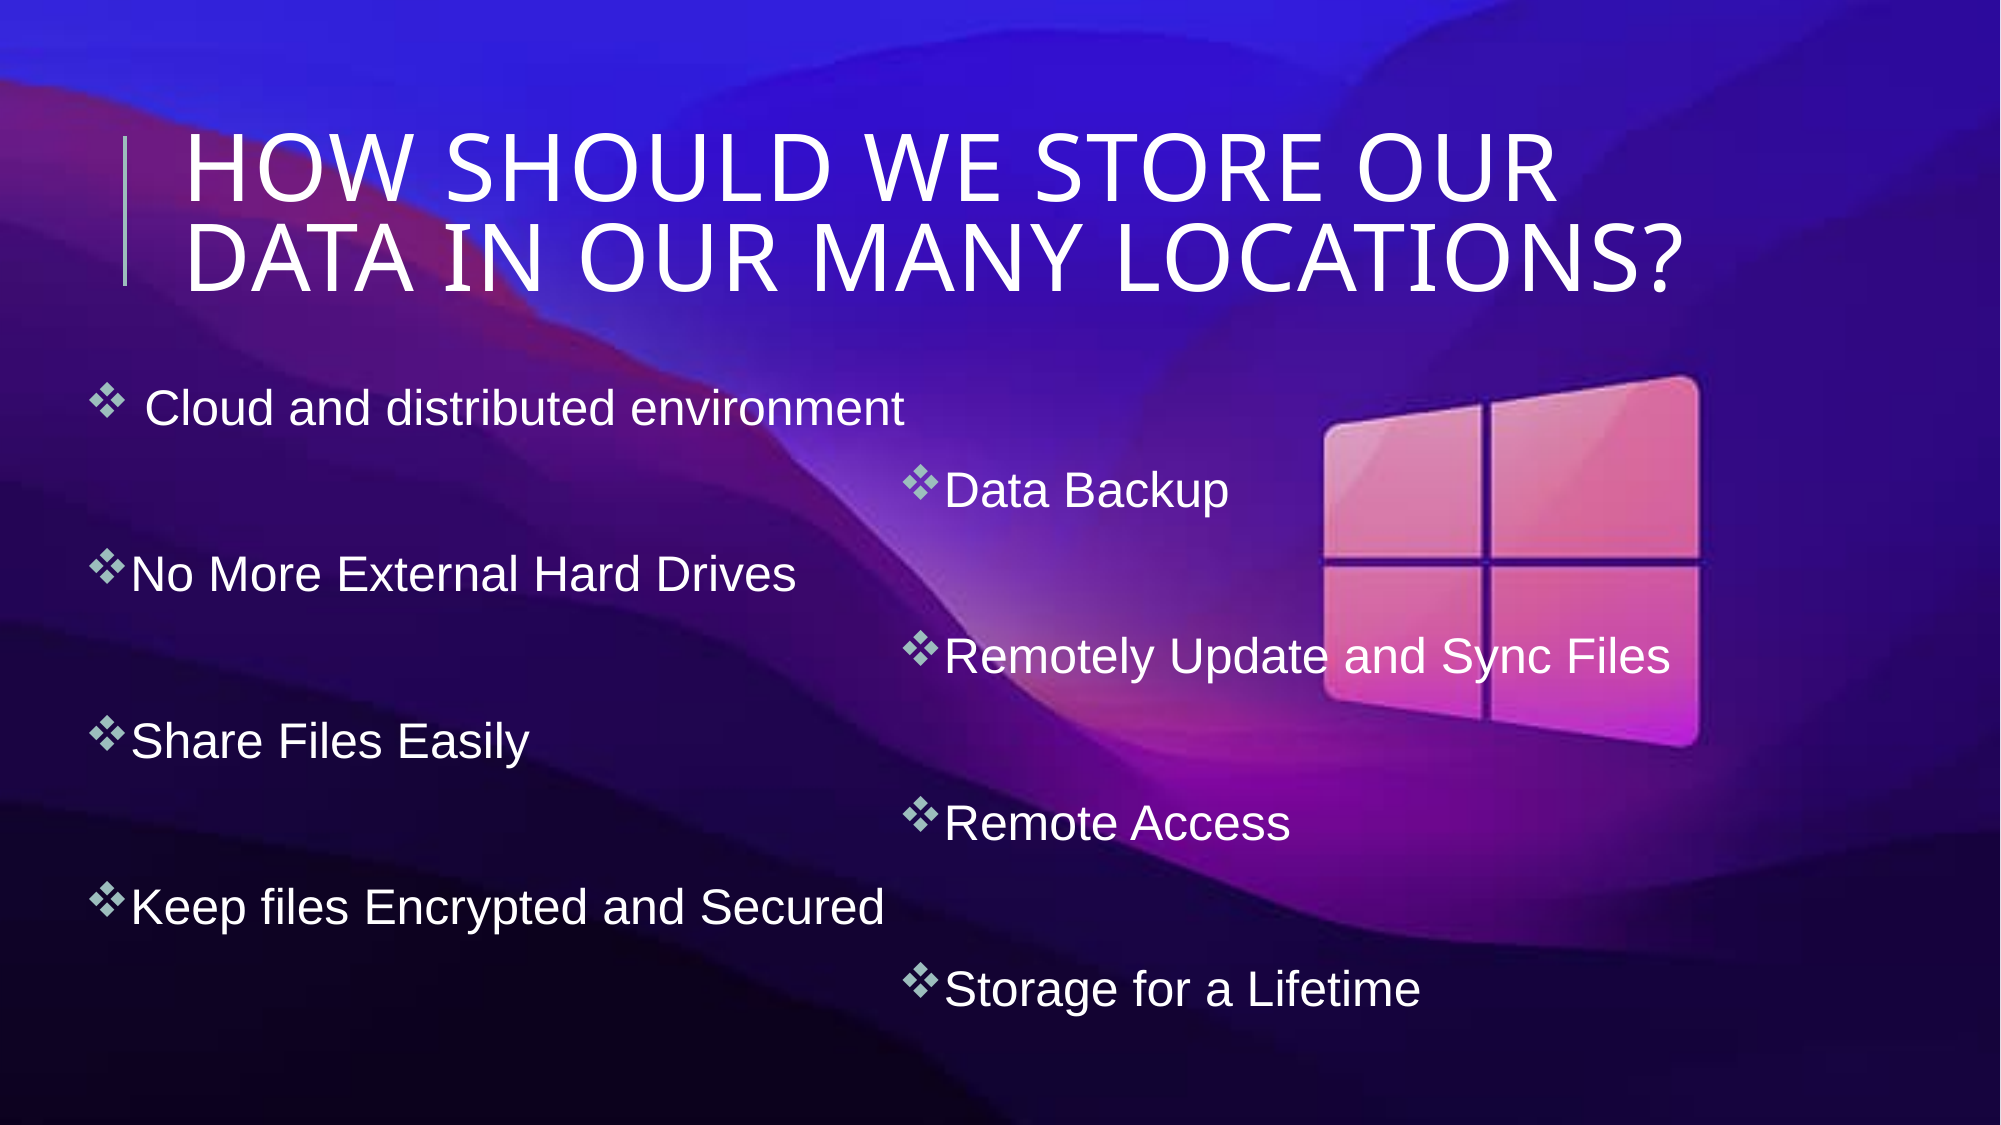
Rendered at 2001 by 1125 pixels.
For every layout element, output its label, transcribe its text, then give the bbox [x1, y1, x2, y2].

picture [0, 0, 2001, 1125]
list Cloud and distributed environment No More External Hard Drives Share Files Easily Keep files Encrypted and Secured [77, 375, 1030, 1029]
title How should we store our data in our many locations? [168, 96, 1763, 342]
text_box Data Backup Remotely Update and Sync Files Remote Access Storage for a Lifetime [890, 456, 1923, 1054]
